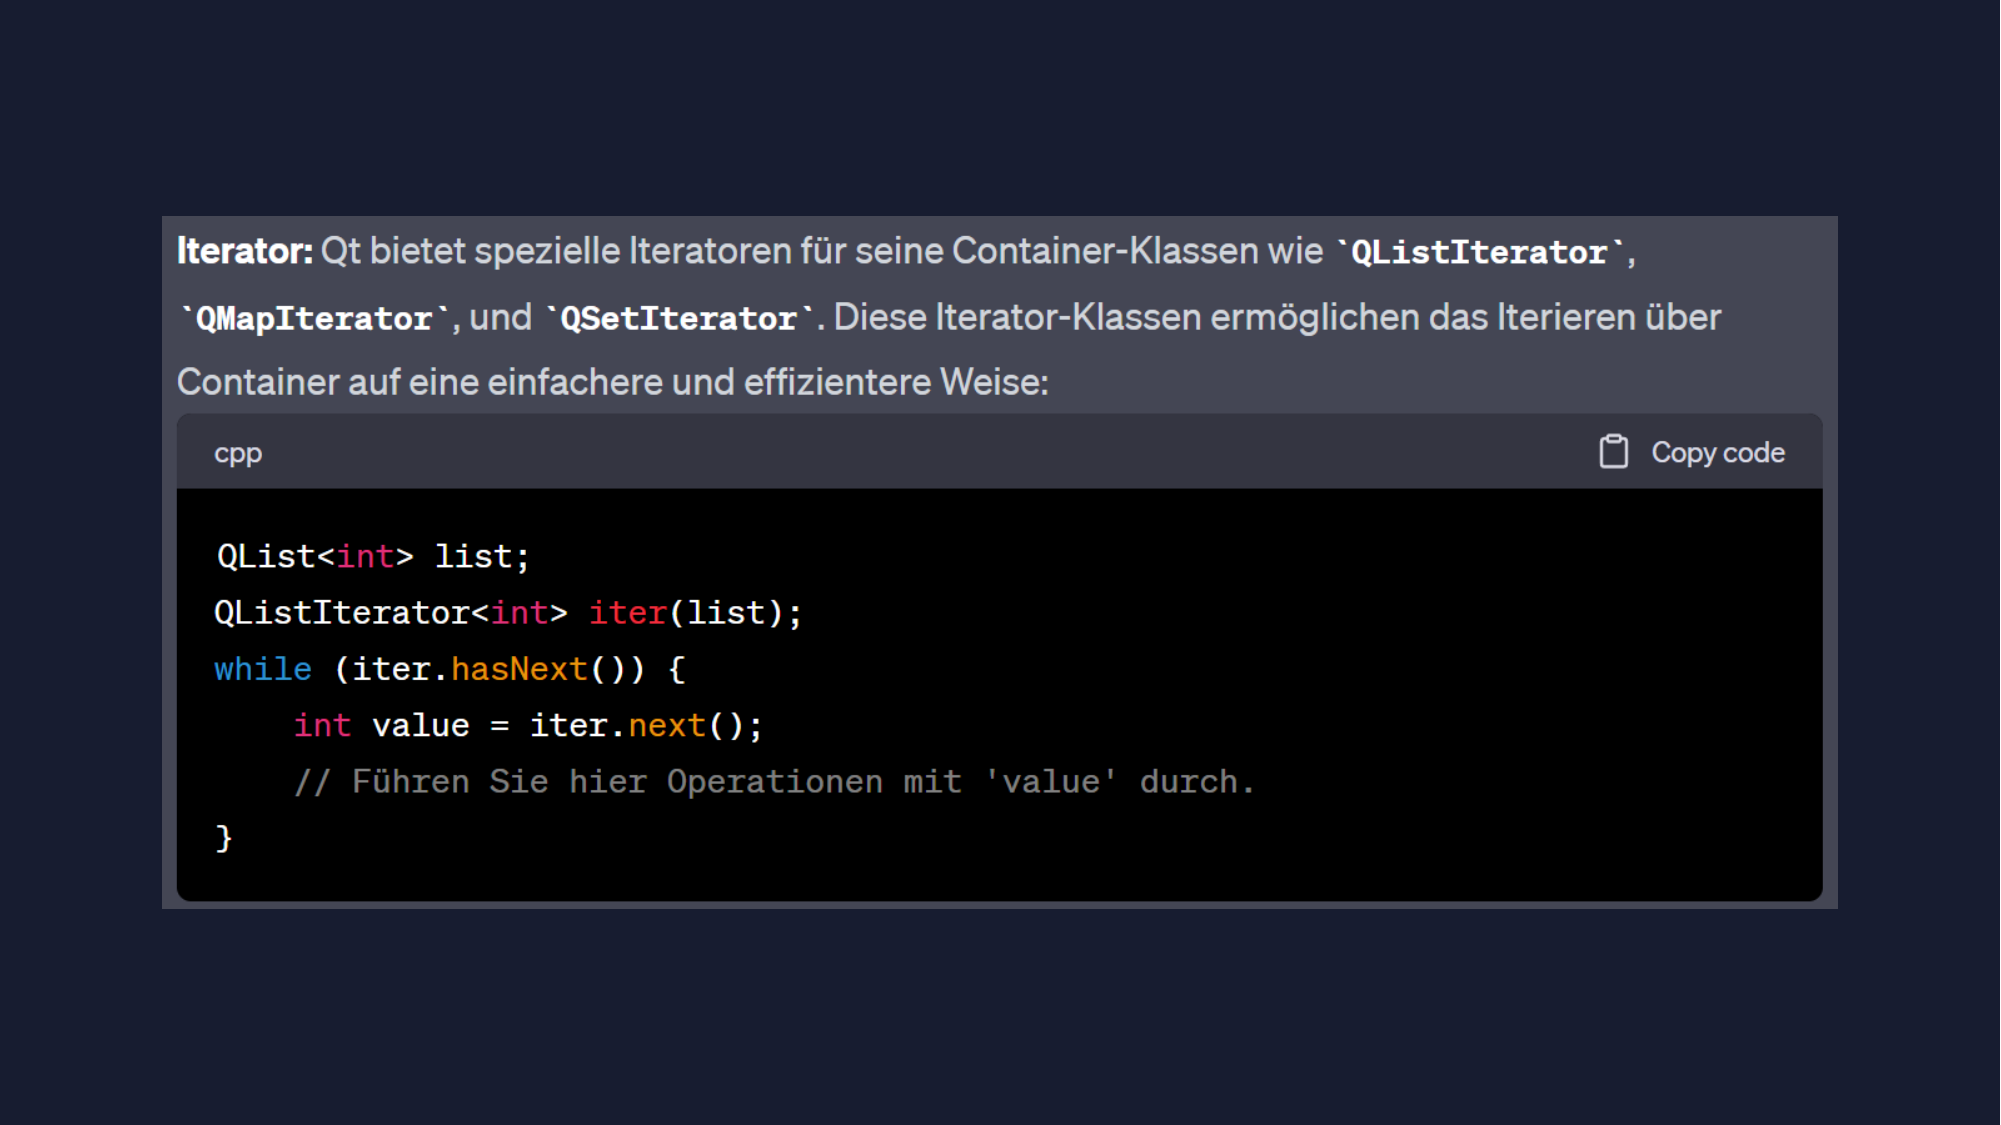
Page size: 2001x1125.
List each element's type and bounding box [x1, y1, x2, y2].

picture [162, 216, 1838, 909]
